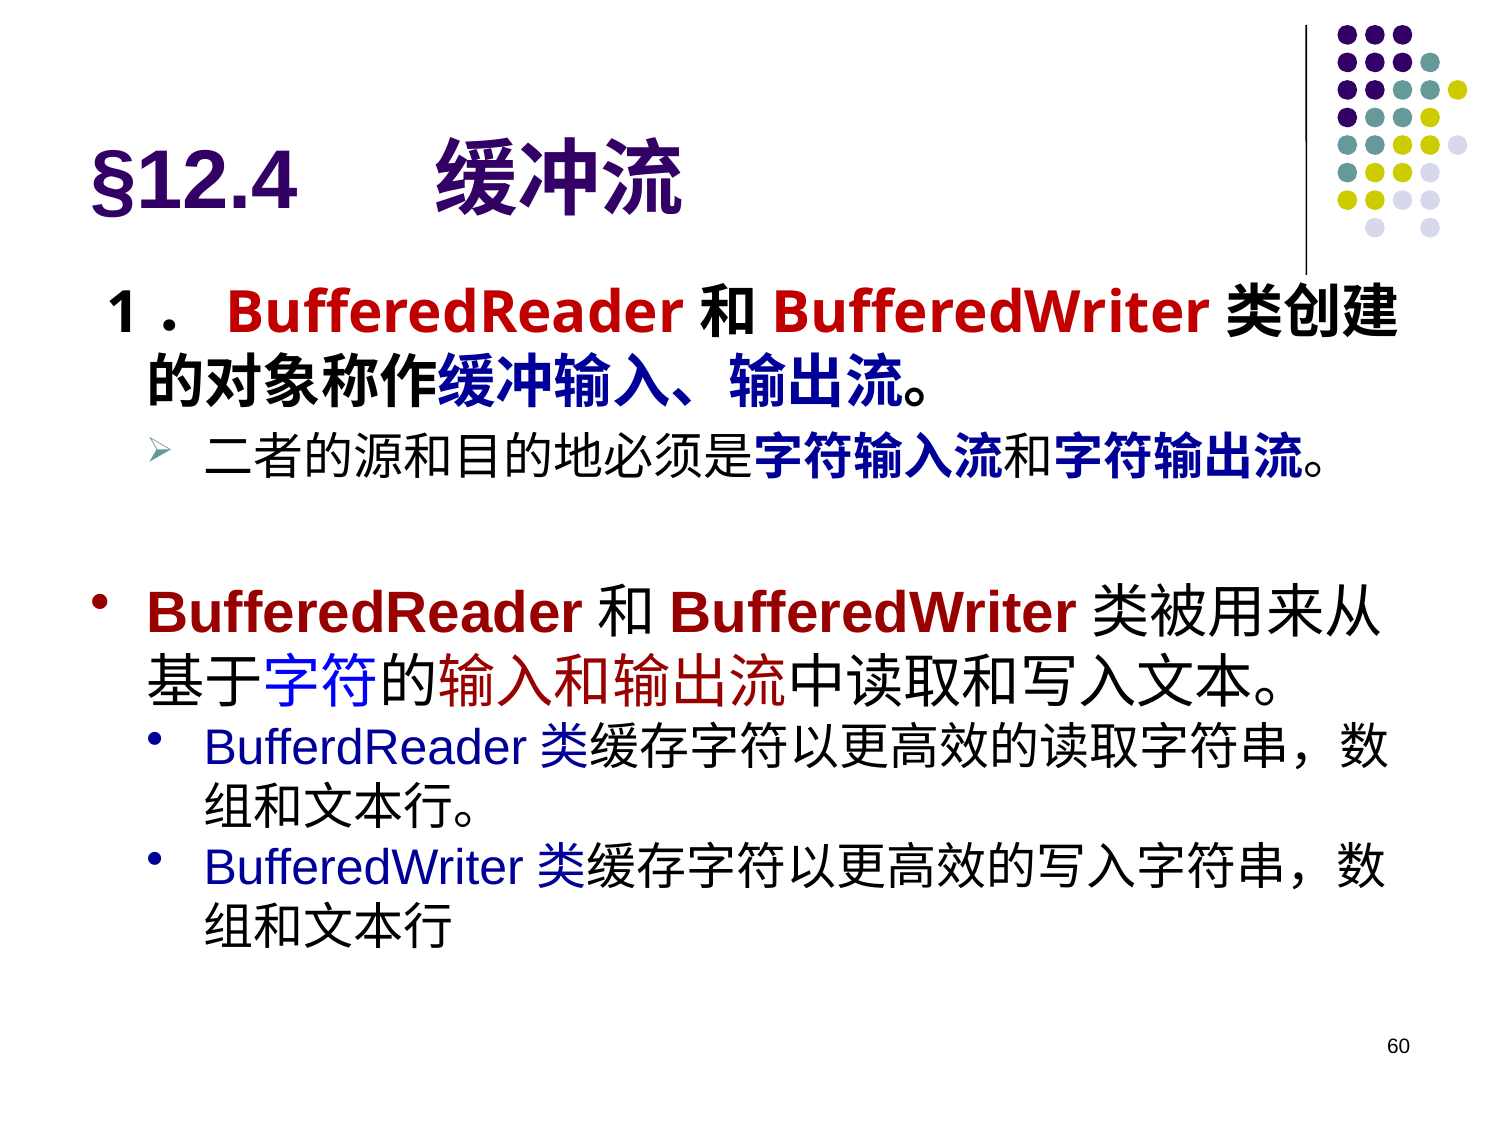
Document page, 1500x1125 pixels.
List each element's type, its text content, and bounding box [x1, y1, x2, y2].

title §12.4 缓冲流 [74, 19, 1313, 233]
slide_number 60 [1074, 1024, 1426, 1101]
list 1．BufferedReader和BufferedWriter类创建的对象称作缓冲输入、输出流。 二者的源和目的地必须是字符输入流和字符输出流。 BufferedReader和BufferedWriter类被用来从基于字符的输入和输出流中读取和写入文本。 BufferdReader类缓存字符以更高效的读取字符串，数组和文本行。 BufferedWriter类缓存字符以更高效的写入字符串，数组和文本行 [74, 266, 1426, 1006]
